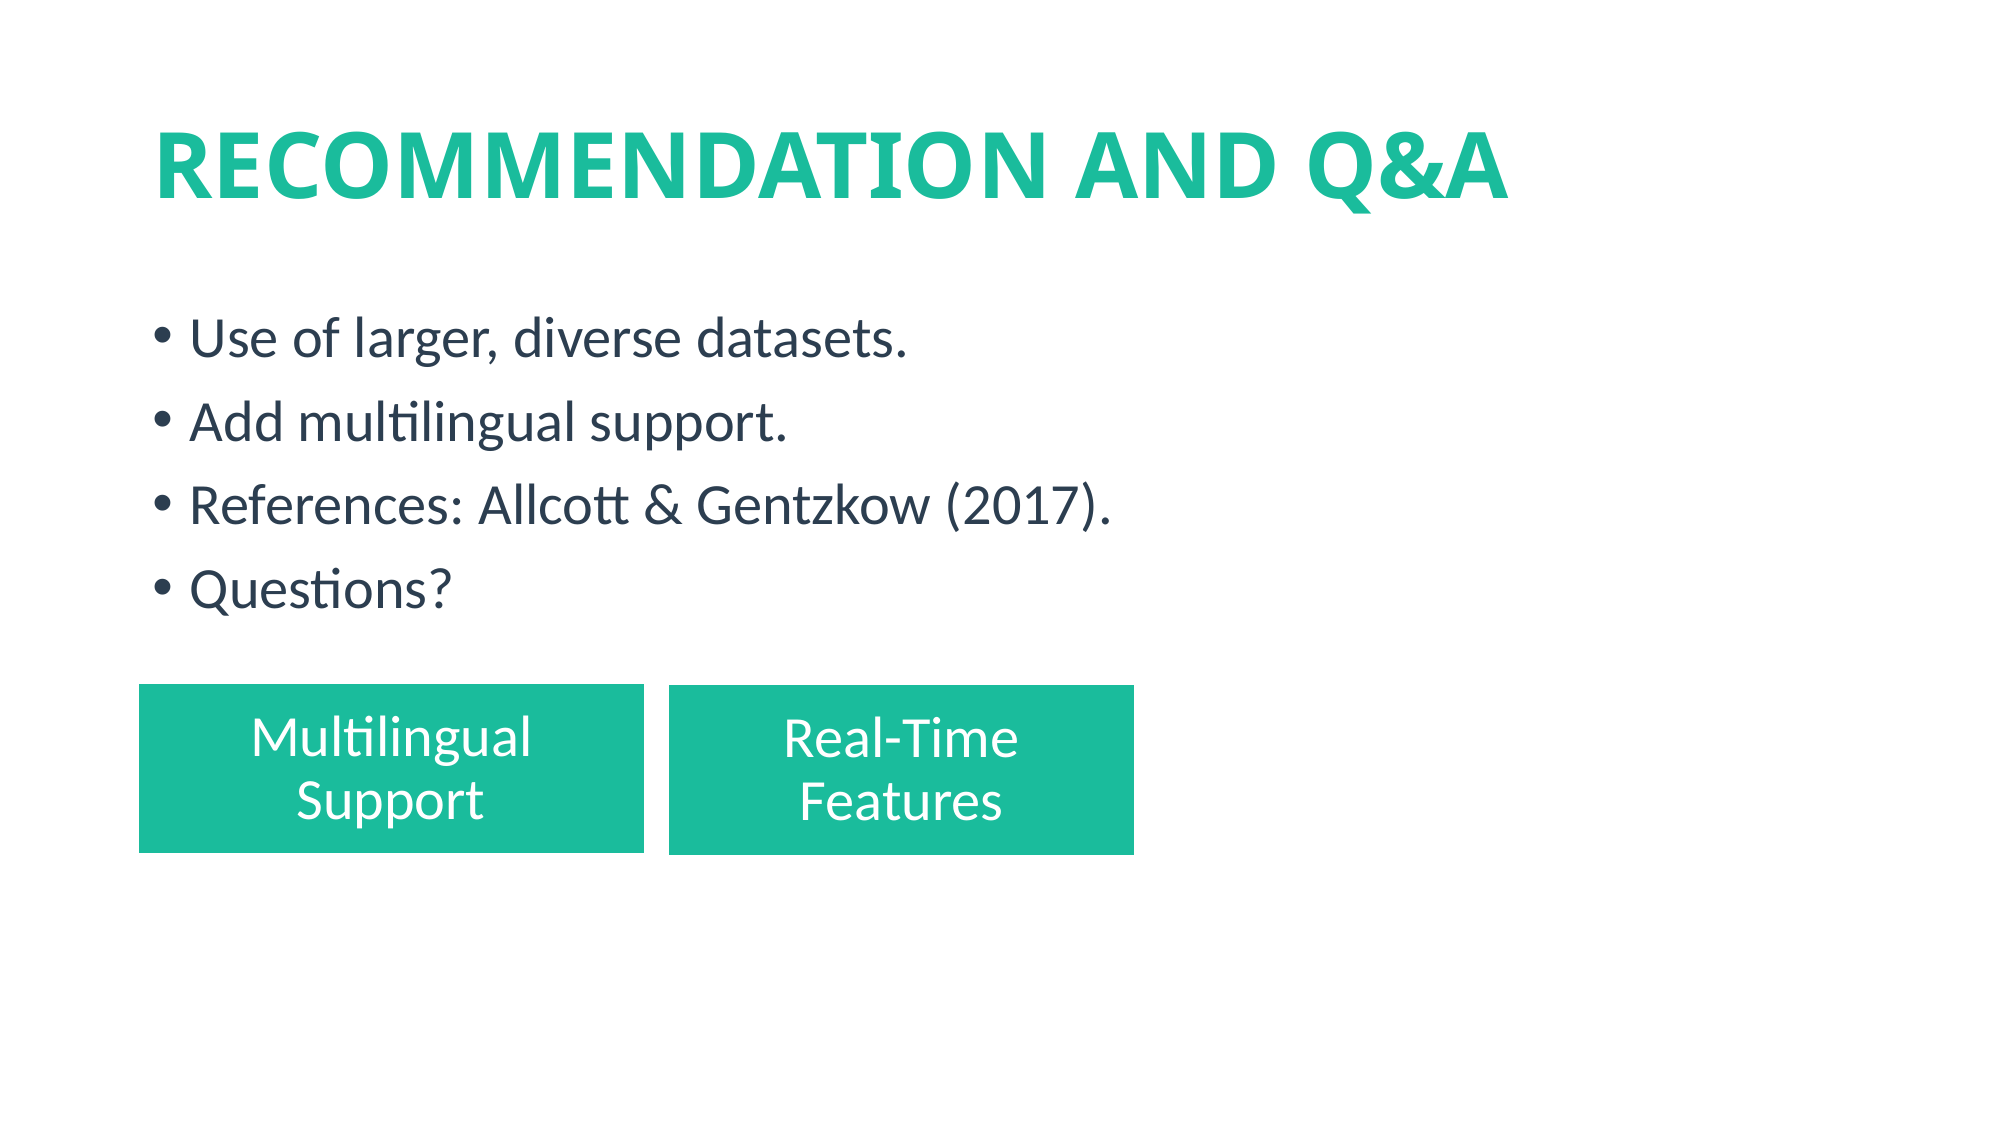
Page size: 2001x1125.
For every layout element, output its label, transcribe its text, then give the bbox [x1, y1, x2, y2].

title RECOMMENDATION AND Q&A [137, 59, 1863, 278]
list Use of larger, diverse datasets. Add multilingual support. References: Allcott & Gentzkow (2017). Questions? [137, 299, 1863, 1014]
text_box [137, 656, 1141, 882]
